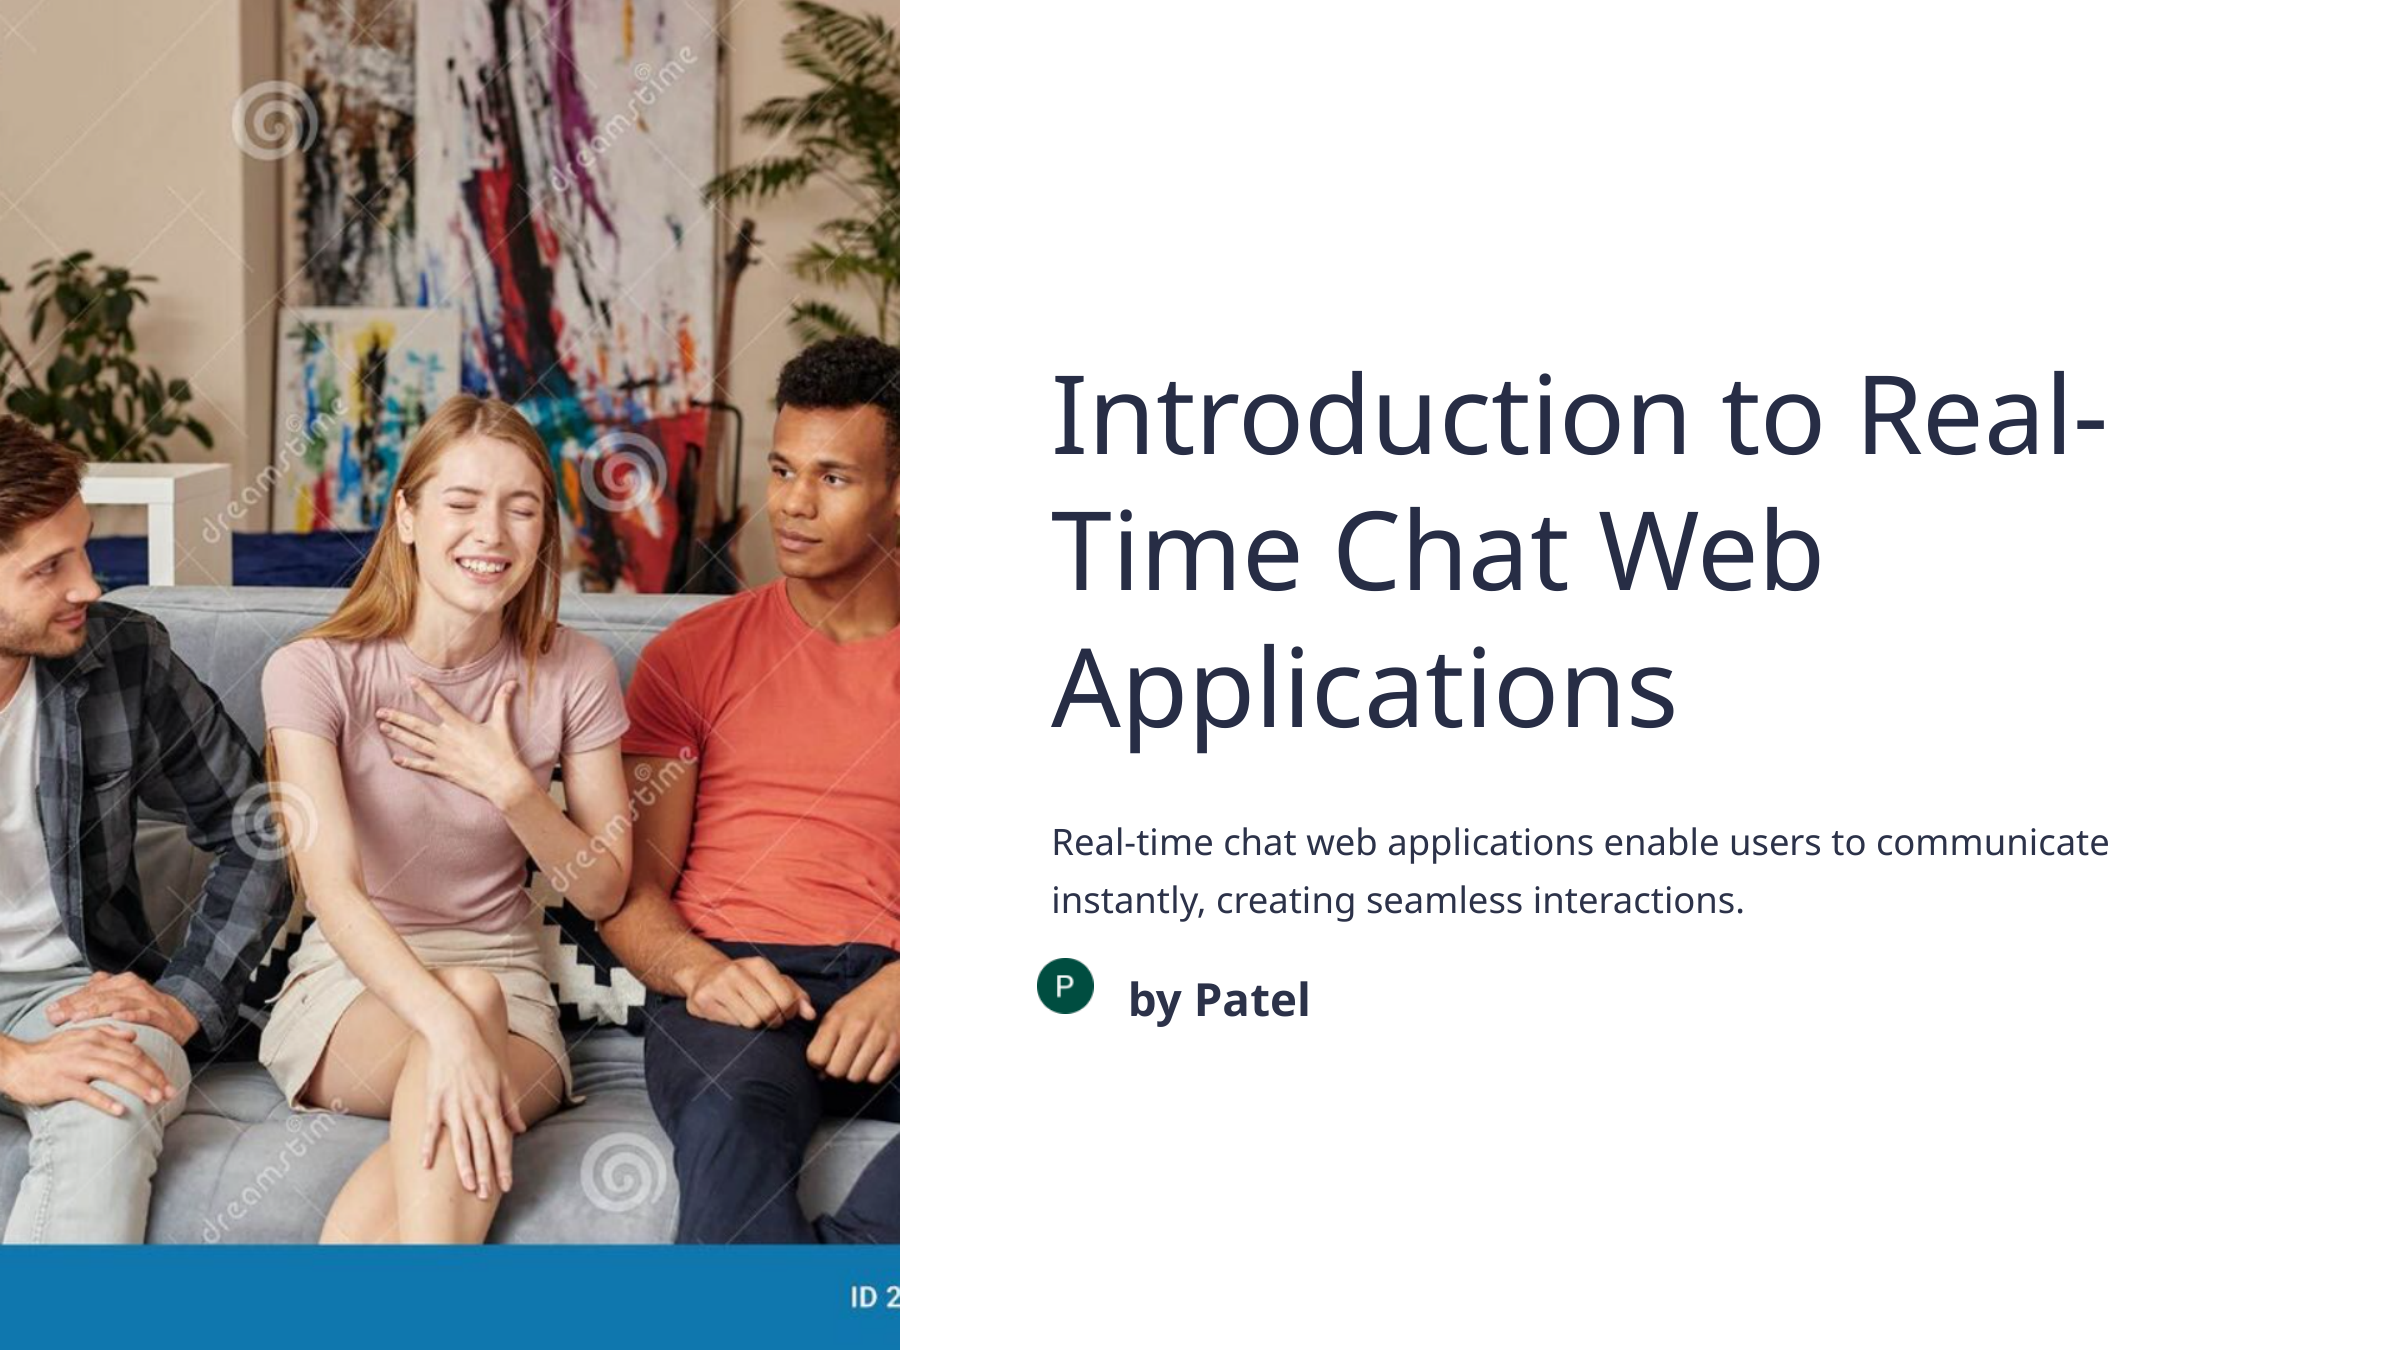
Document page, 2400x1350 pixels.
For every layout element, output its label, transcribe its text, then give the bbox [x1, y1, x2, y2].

text_box Introduction to Real-Time Chat Web Applications [1036, 331, 2264, 742]
picture [0, 0, 901, 1350]
text_box by Patel [1113, 954, 1299, 1018]
text_box Real-time chat web applications enable users to communicate instantly, creating seamless interactions. [1036, 796, 2264, 914]
text_box [902, 0, 2400, 1350]
picture [1037, 957, 1094, 1015]
